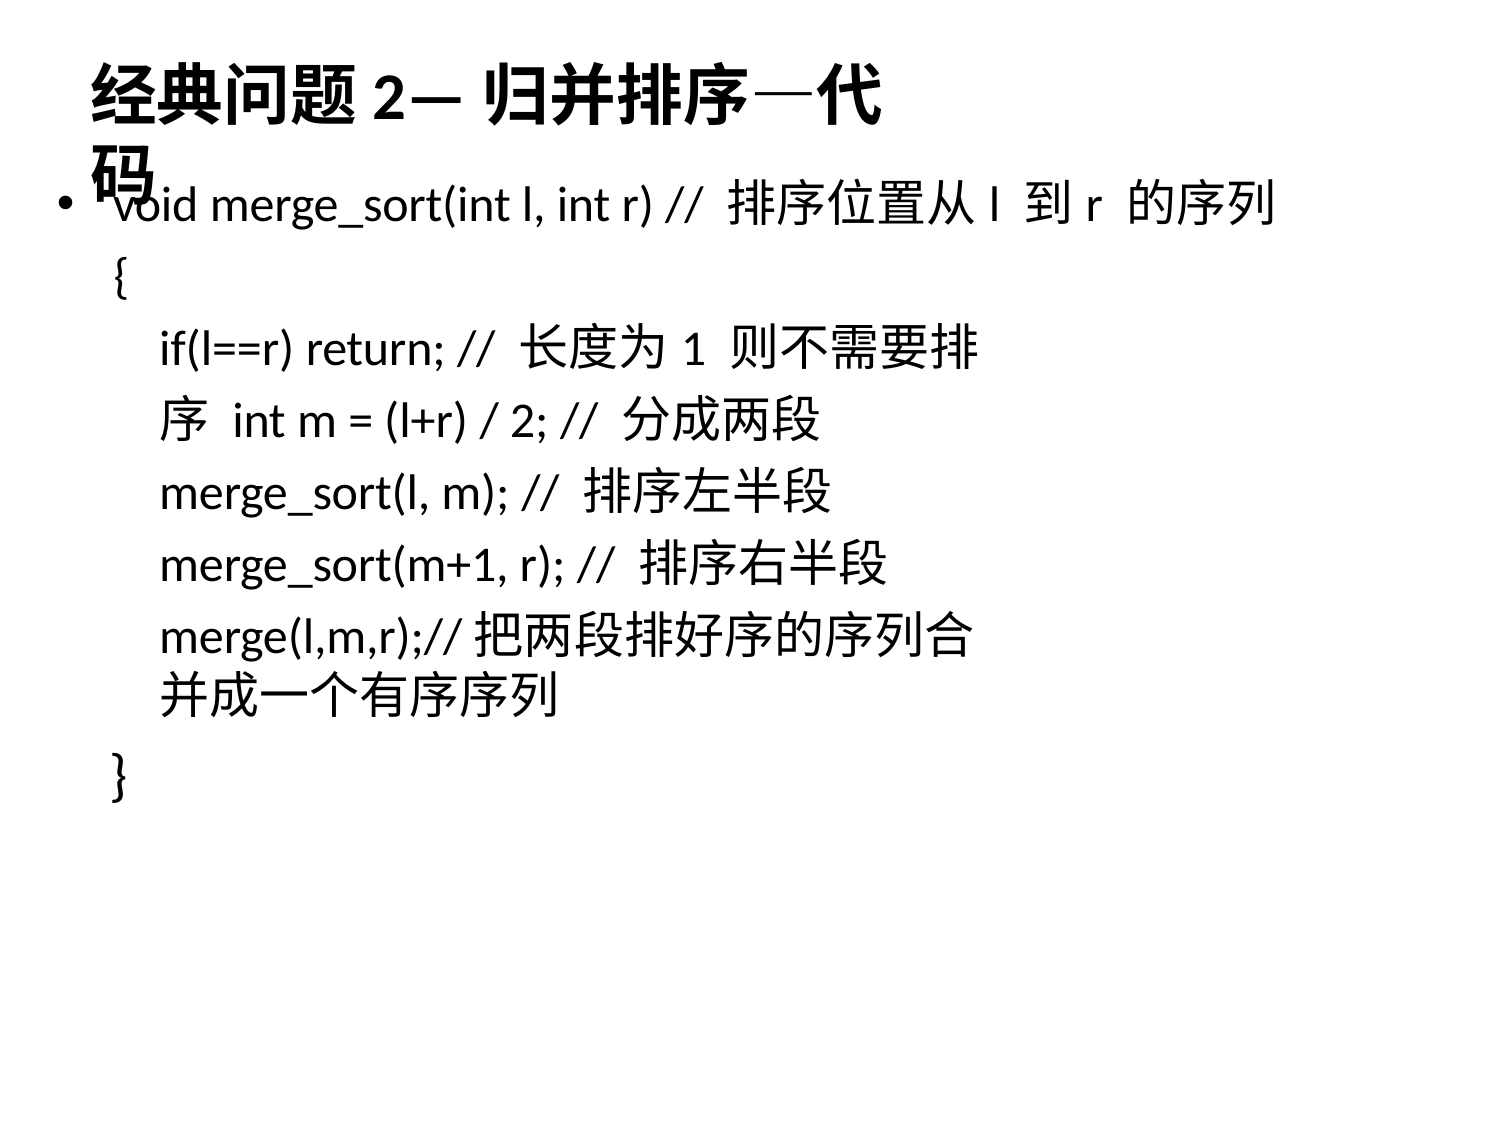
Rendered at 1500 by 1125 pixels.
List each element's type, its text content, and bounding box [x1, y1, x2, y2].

title 经典问题2—归并排序—代码 [87, 50, 917, 157]
text_box void merge_sort(int l, int r) // 排序位置从l 到r 的序列 { if(l==r) return; // 长度为1 则不需要排序 int m = (l+r) / 2; // 分成两段 merge_sort(l, m); // 排序左半段 merge_sort(m+1, r); // 排序右半段 merge(l,m,r);//把两段排好序的序列合并成一个有序序列 } [54, 157, 1367, 808]
